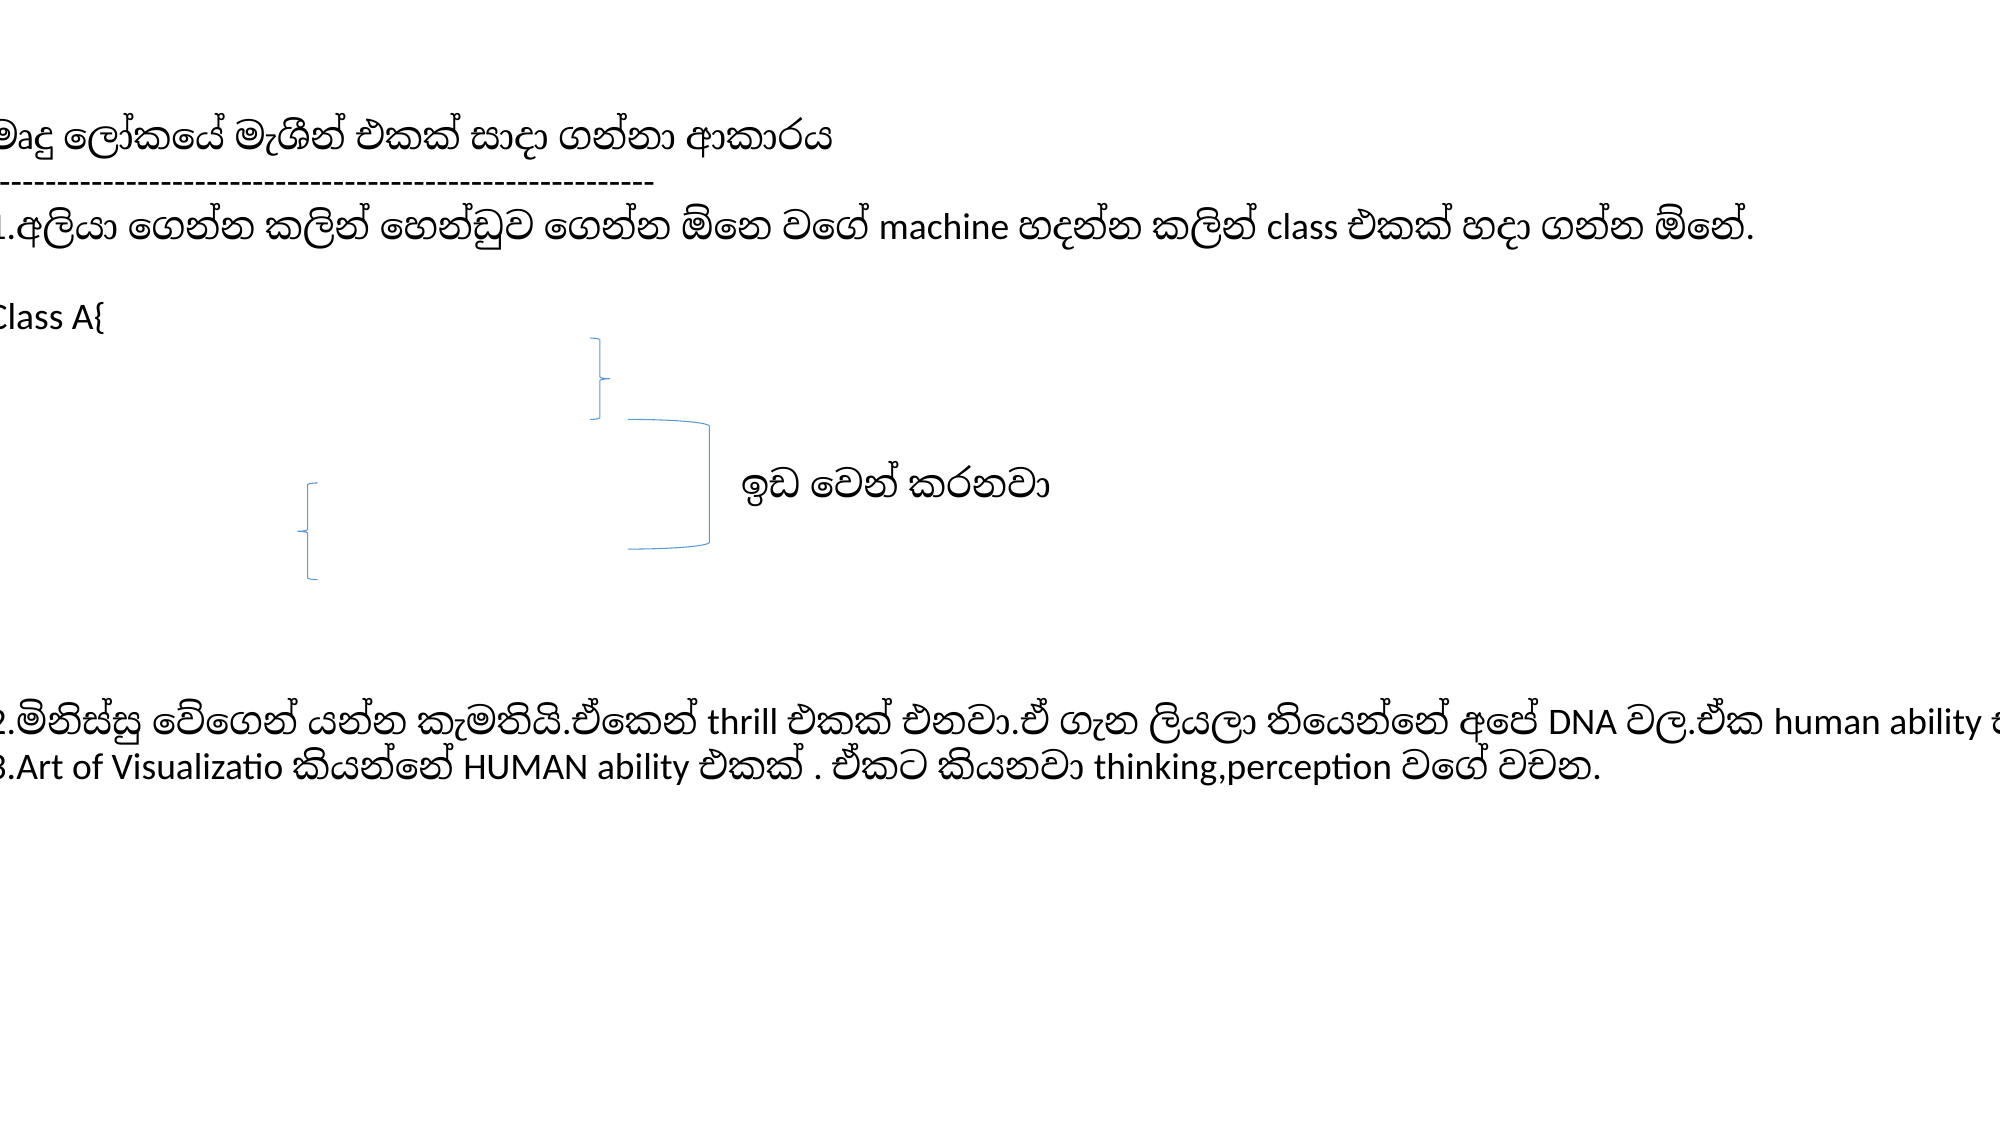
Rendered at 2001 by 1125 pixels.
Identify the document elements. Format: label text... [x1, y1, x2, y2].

text_box [627, 418, 710, 550]
text_box [589, 337, 611, 421]
text_box මෘදු ලෝකයේ මැශීන් එකක් සාදා ගන්නා ආකාරය ---------------------------------------------------------- 1.අලියා ගෙන්න කලින් හෙන්ඩුව ගෙන්න ඕනෙ වගේ machine හදන්න කලින් class එකක් හදා ගන්න ඕනේ. Class A{ } 2.මිනිස්සු වේගෙන් යන්න කැමතියි.ඒකෙන් thrill එකක් එනවා.ඒ ගැන ලියලා තියෙන්නේ අපේ DNA වල.ඒක human ability එකක් 3.Art of Visualizatio කියන්නේ HUMAN ability එකක් . ඒකට කියනවා thinking,perception වගේ වචන. [0, 104, 2000, 840]
text_box ඉඩ වෙන් කරනවා [726, 452, 1066, 513]
text_box [297, 482, 318, 581]
